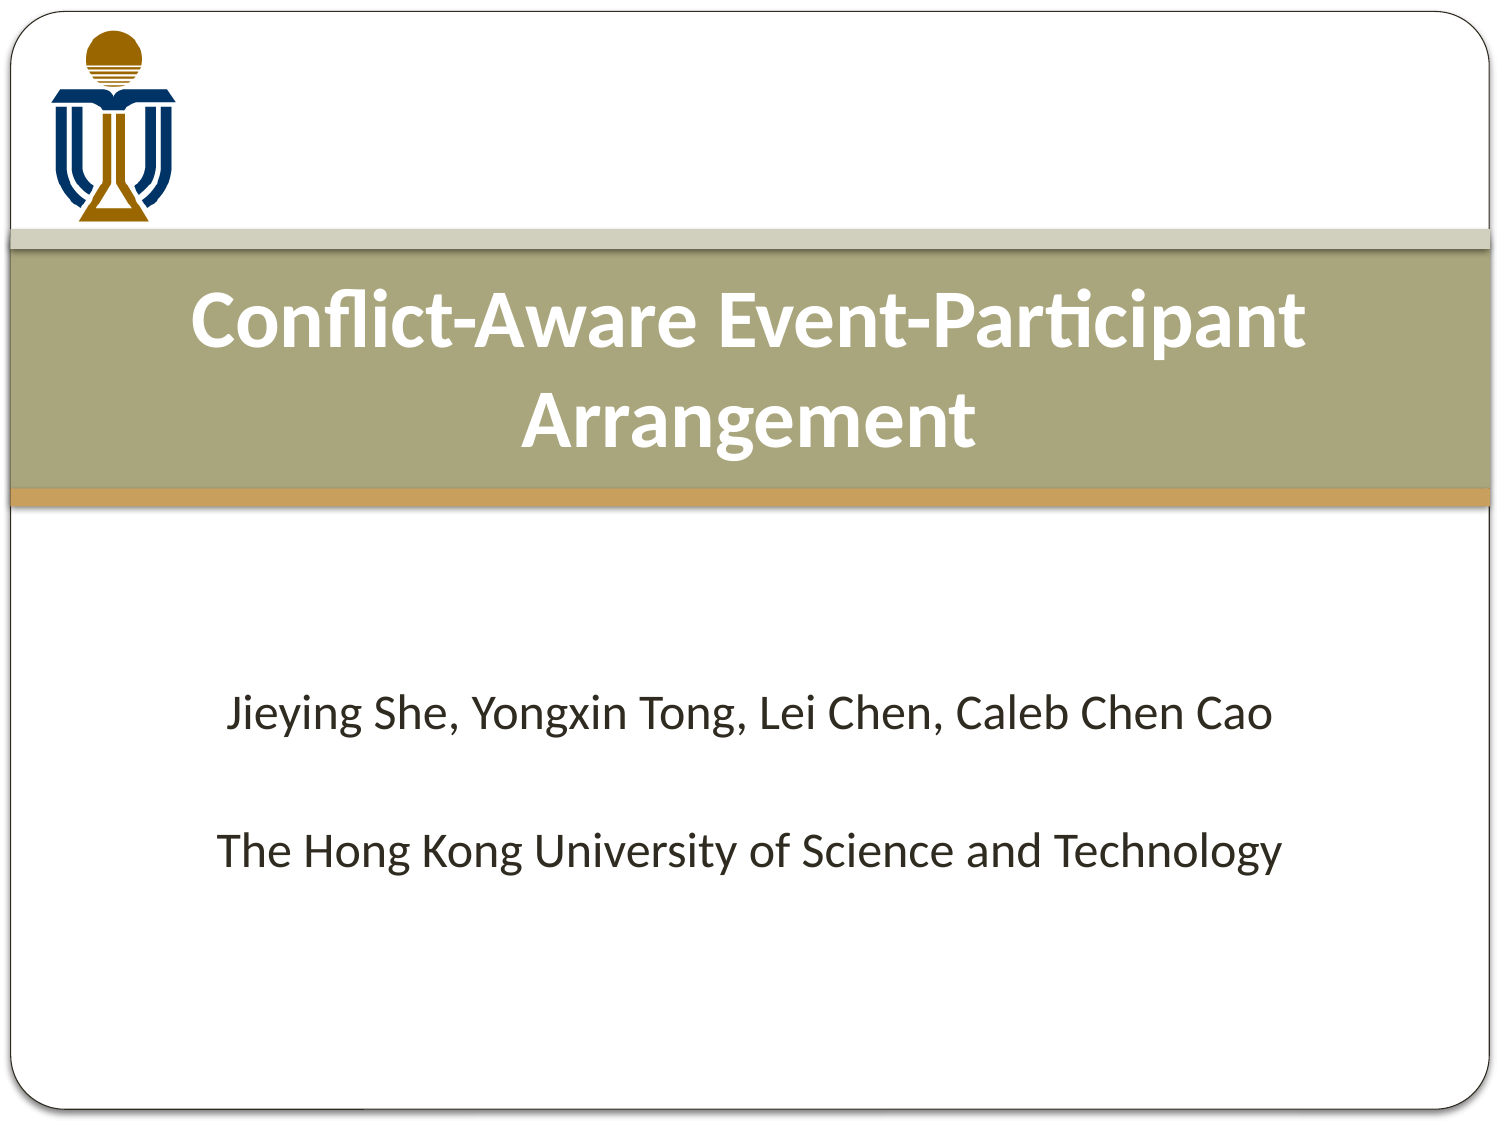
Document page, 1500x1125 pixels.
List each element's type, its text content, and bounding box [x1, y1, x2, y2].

title Conflict-Aware Event-Participant Arrangement [75, 247, 1425, 489]
picture [48, 27, 179, 225]
subtitle Jieying She, Yongxin Tong, Lei Chen, Caleb Chen Cao The Hong Kong University of Science and Technology [187, 671, 1313, 876]
